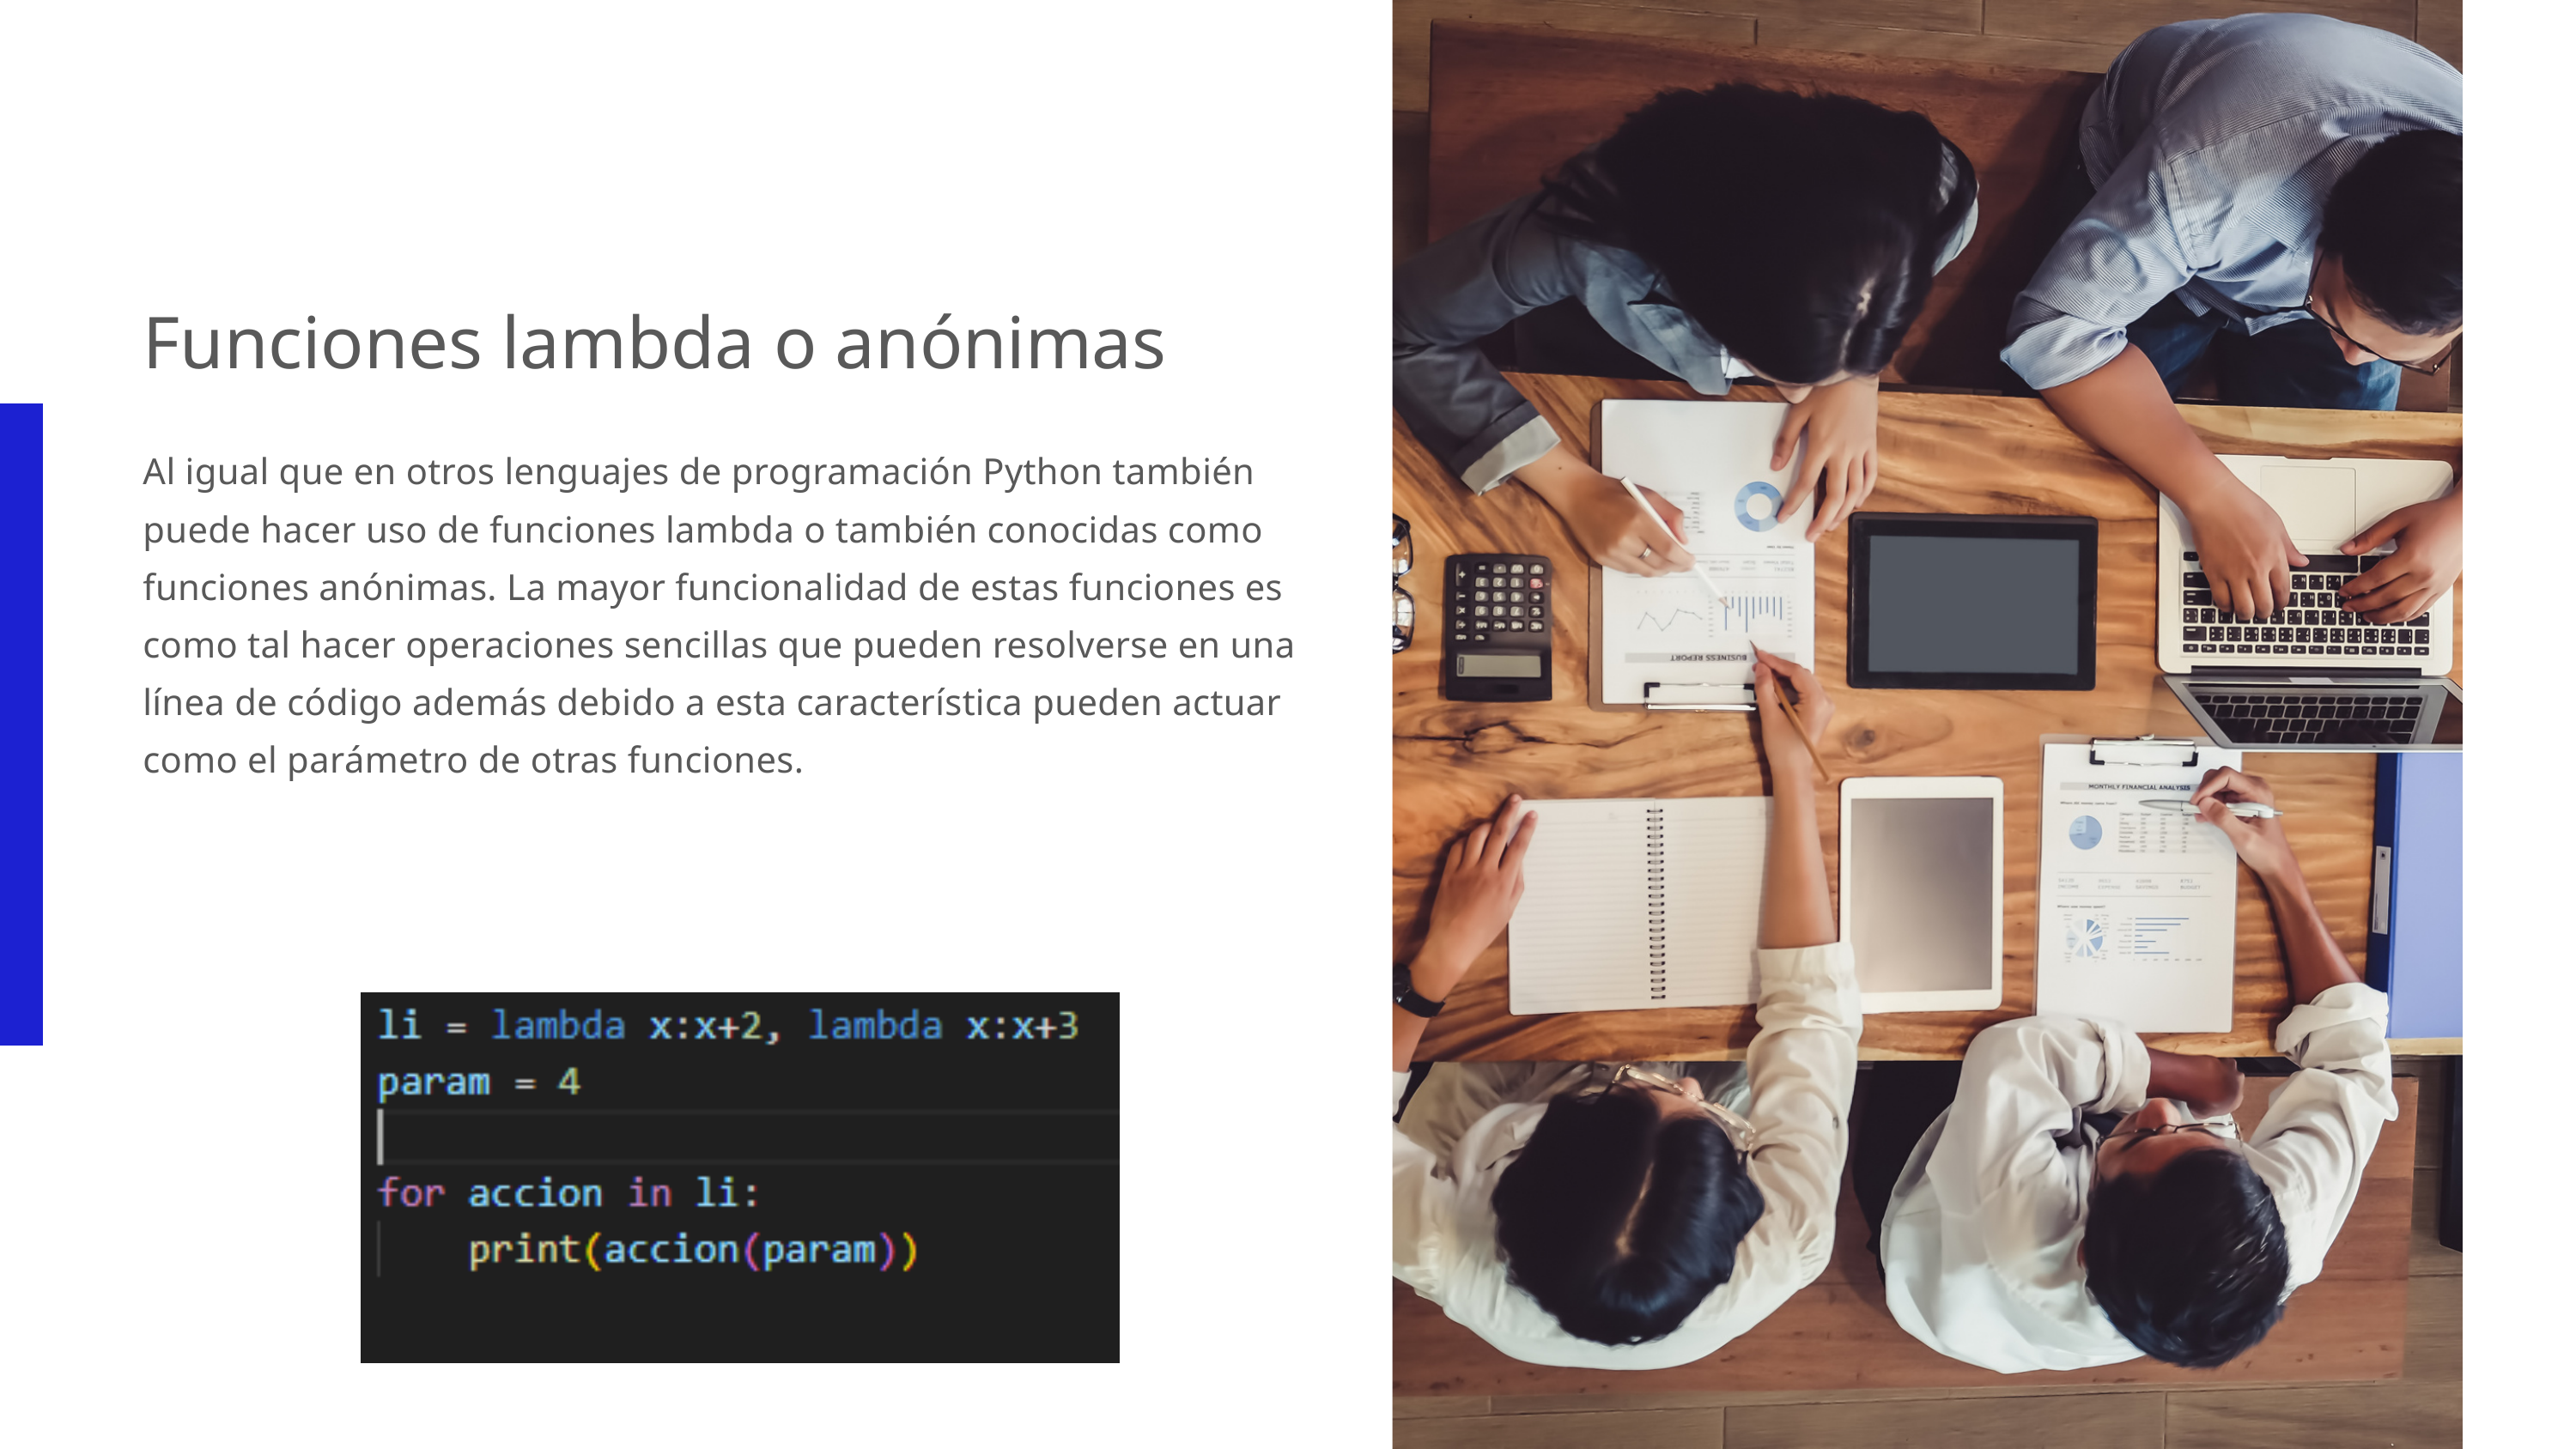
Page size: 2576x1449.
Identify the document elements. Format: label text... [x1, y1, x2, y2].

text_box Funciones lambda o anónimas [143, 297, 1286, 384]
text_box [1392, 0, 2464, 1449]
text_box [0, 403, 43, 1046]
picture [361, 991, 1121, 1363]
text_box Al igual que en otros lenguajes de programación Python también puede hacer uso de funciones lambda o también conocidas como funciones anónimas. La mayor funcionalidad de estas funciones es como tal hacer operaciones sencillas que pueden resolverse en una línea de código además debido a esta característica pueden actuar como el parámetro de otras funciones. [143, 434, 1339, 780]
